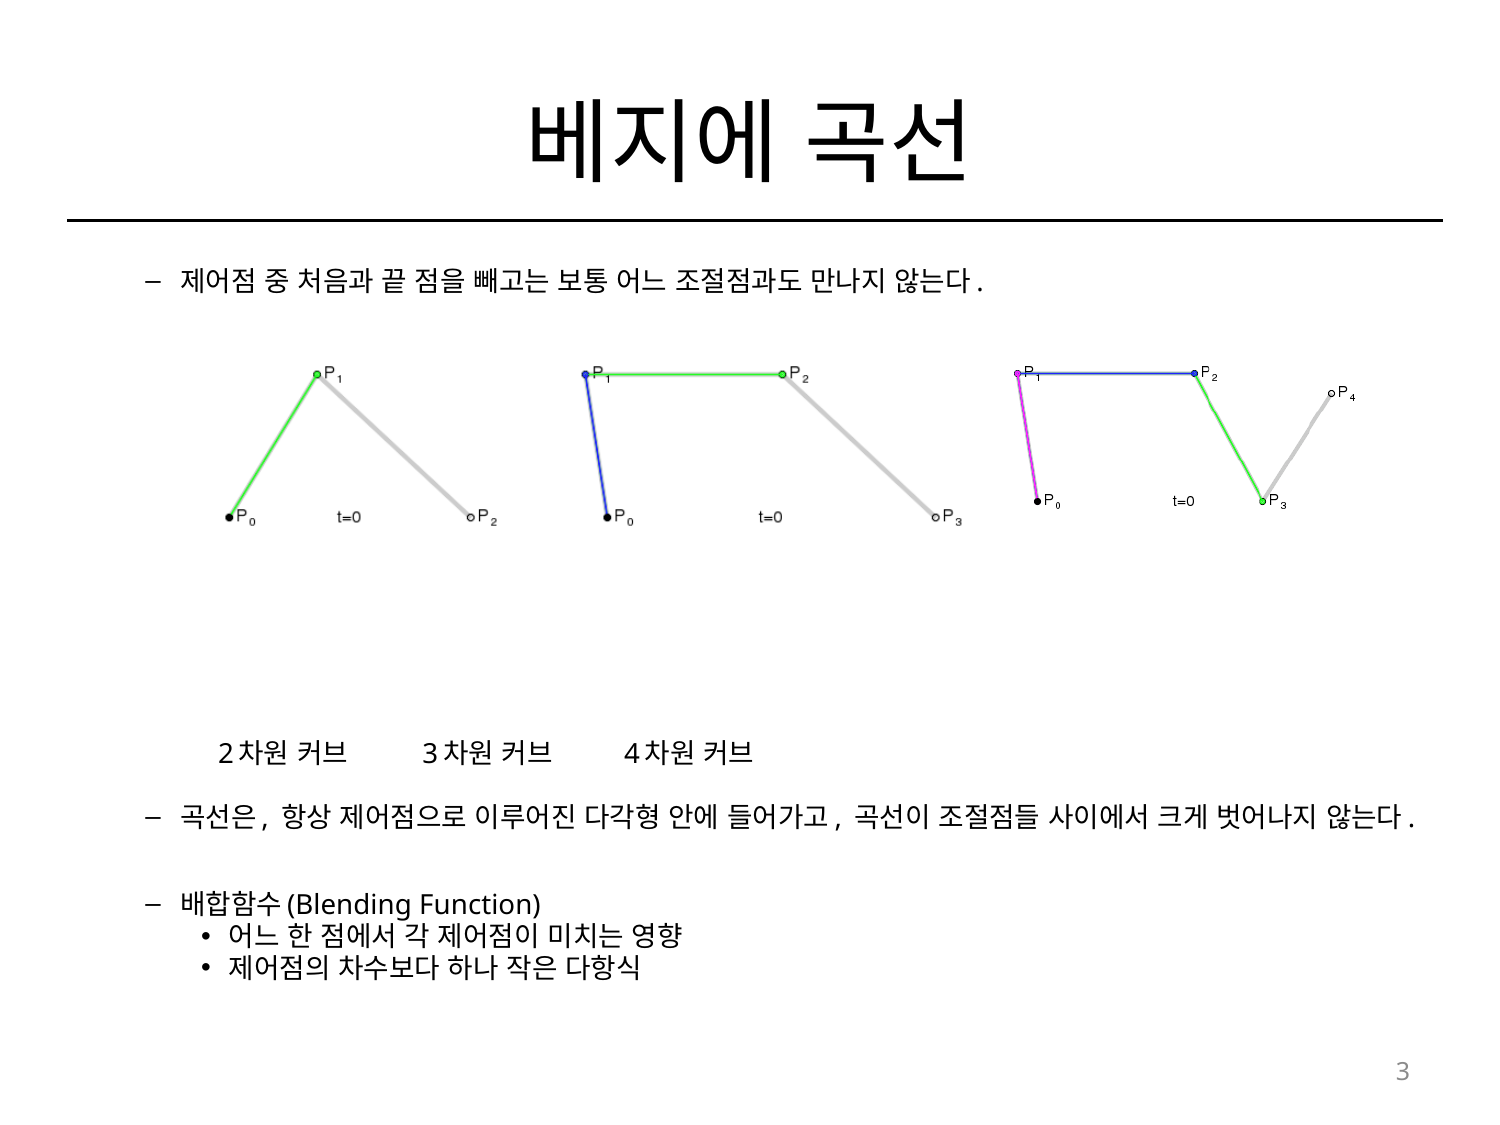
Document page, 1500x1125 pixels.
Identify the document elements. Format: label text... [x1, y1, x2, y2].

title 베지에 곡선 [75, 45, 1425, 233]
picture [1007, 362, 1360, 510]
picture [152, 362, 547, 528]
picture [573, 362, 969, 528]
list 제어점 중 처음과 끝 점을 빼고는 보통 어느 조절점과도 만나지 않는다. 2차원 커브 3차원 커브 4차원 커브 곡선은, 항상 제어점으로 이루어진 다각형 안에 들어가고, 곡선이 조절점들 사이에서 크게 벗어나지 않는다. 배합함수(Blending Function) 어느 한 점에서 각 제어점이 미치는 영향 제어점의 차수보다 하나 작은 다항식 [75, 262, 1425, 1005]
slide_number 3 [1074, 1042, 1425, 1103]
